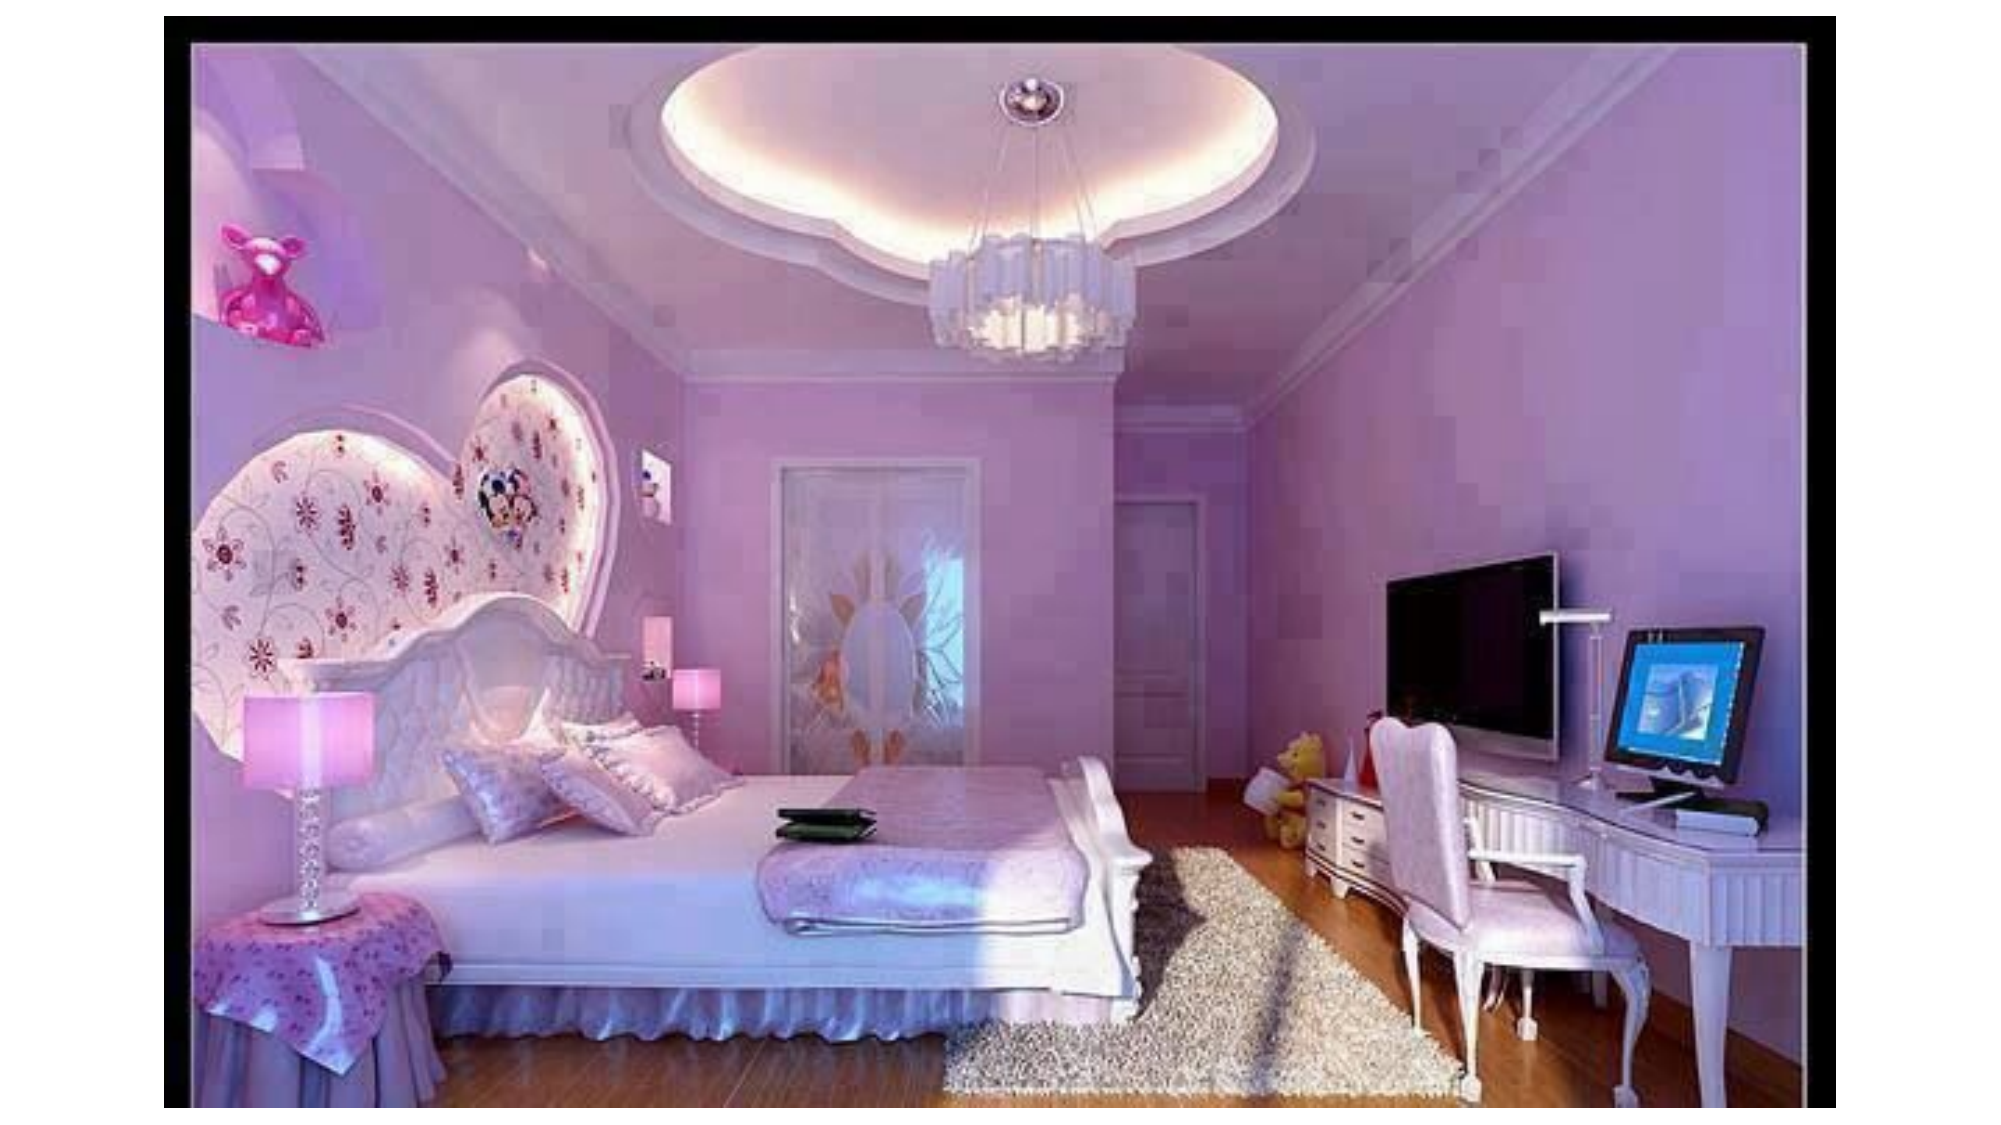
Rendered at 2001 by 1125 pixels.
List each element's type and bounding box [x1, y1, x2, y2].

picture [164, 16, 1836, 1109]
